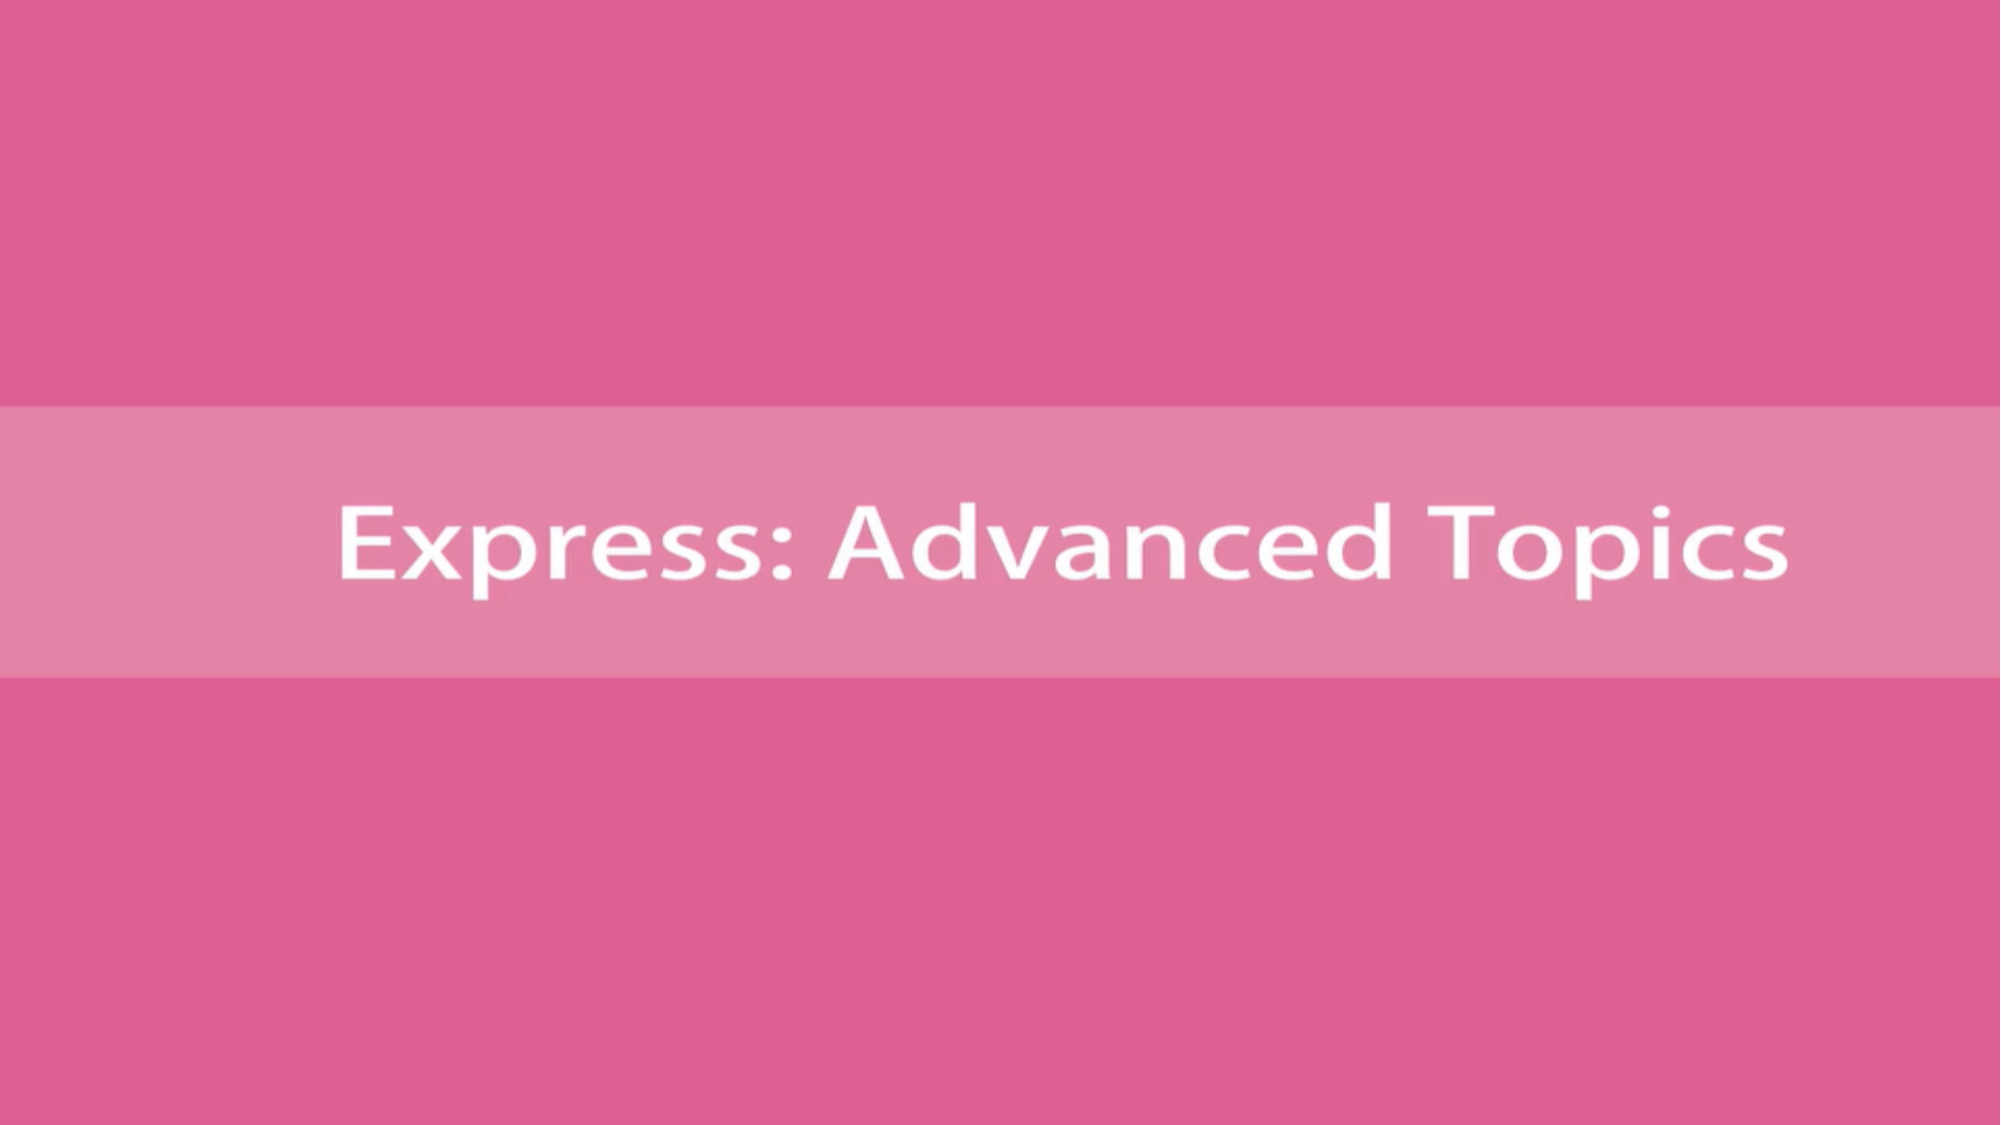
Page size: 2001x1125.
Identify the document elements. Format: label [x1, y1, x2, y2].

picture [0, 178, 2000, 820]
